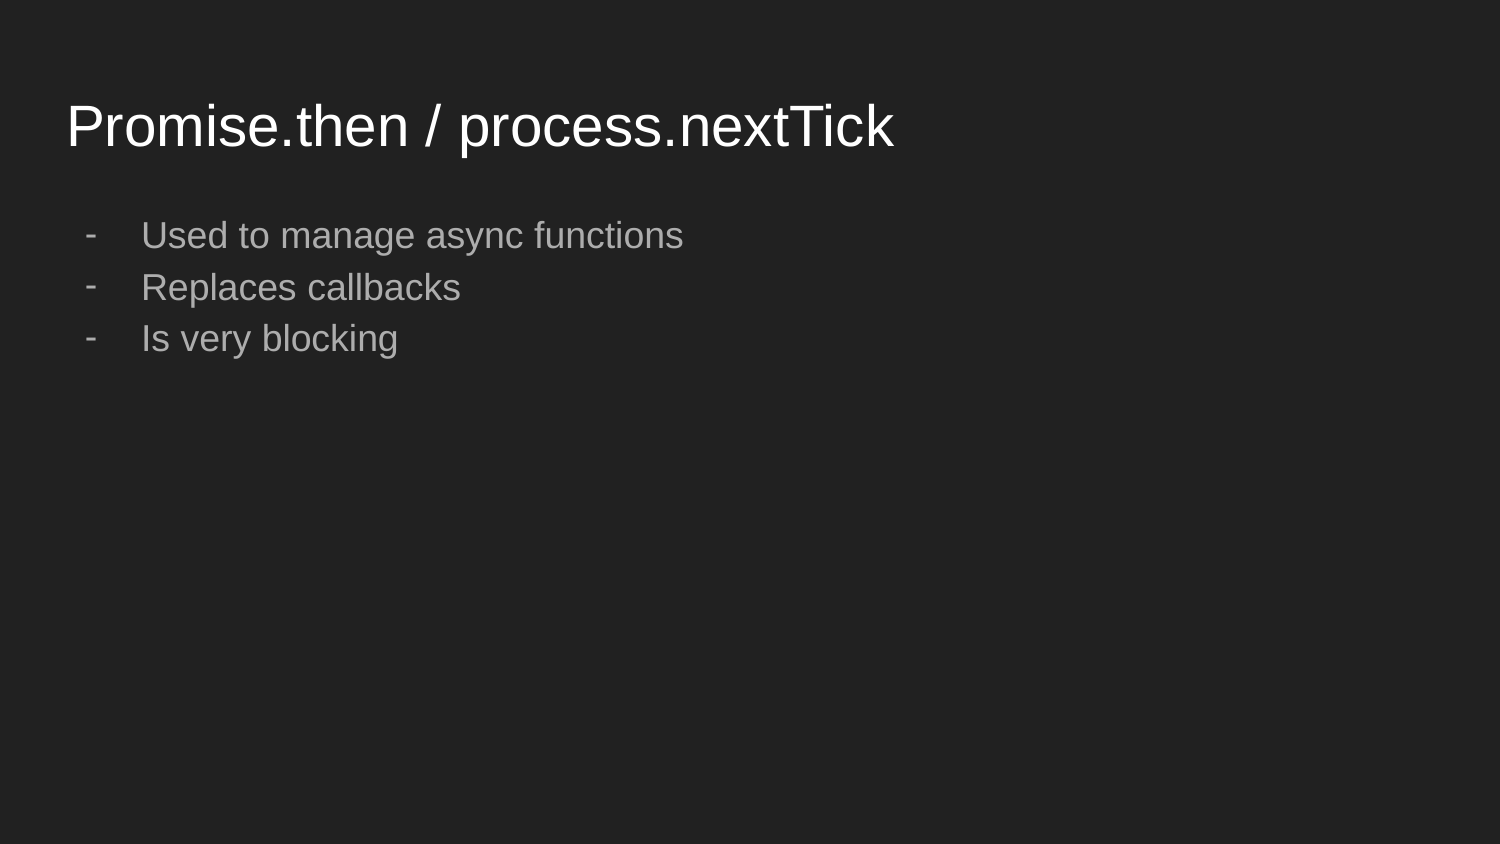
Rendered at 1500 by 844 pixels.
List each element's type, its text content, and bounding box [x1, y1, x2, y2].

list Used to manage async functions Replaces callbacks Is very blocking [51, 189, 1449, 750]
title Promise.then / process.nextTick [51, 72, 1449, 167]
